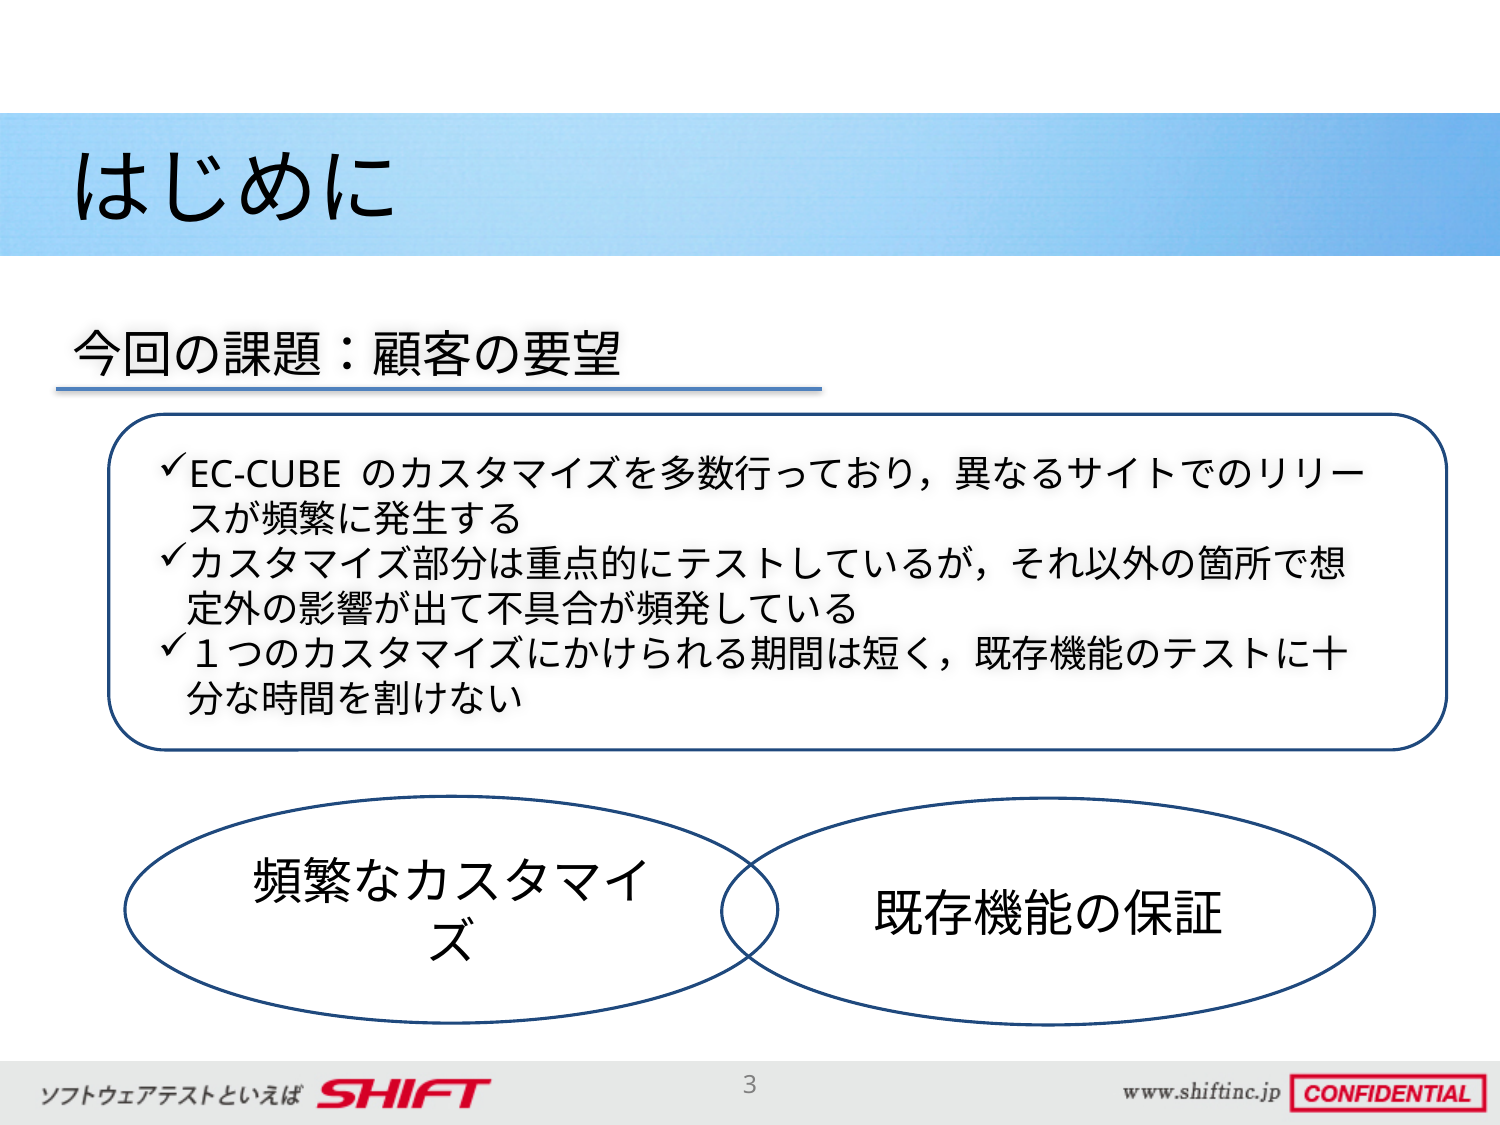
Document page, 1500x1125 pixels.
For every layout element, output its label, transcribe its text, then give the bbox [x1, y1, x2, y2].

picture [0, 1061, 1500, 1125]
text_box 既存機能の保証 [719, 796, 1377, 1028]
title はじめに [52, 125, 1448, 244]
picture [0, 113, 1500, 256]
slide_number 2 [656, 1058, 844, 1114]
text_box 今回の課題：顧客の要望 [69, 319, 1000, 386]
text_box [106, 412, 1449, 753]
text_box 頻繁なカスタマイズ [122, 794, 750, 1026]
